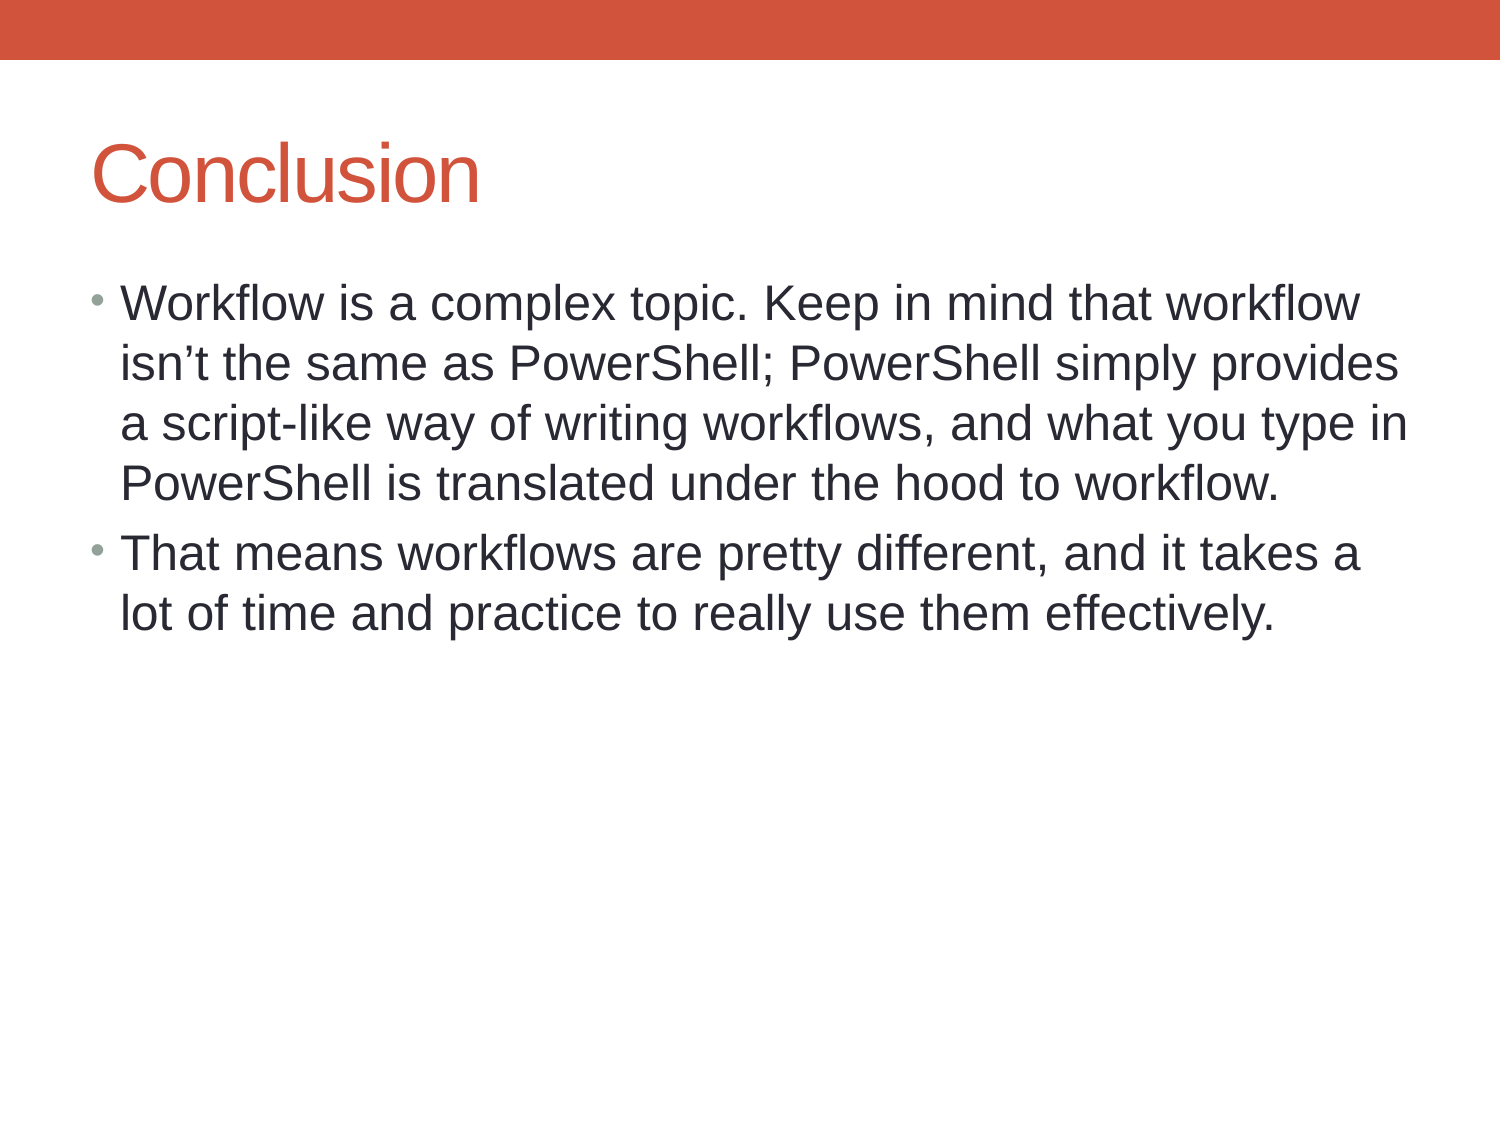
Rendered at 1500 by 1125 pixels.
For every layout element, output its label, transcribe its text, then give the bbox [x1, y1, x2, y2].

list Workflow is a complex topic. Keep in mind that workflow isn’t the same as PowerShell; PowerShell simply provides a script-like way of writing workflows, and what you type in PowerShell is translated under the hood to workflow. That means workflows are pretty different, and it takes a lot of time and practice to really use them effectively. [75, 262, 1425, 1063]
title Conclusion [75, 87, 1425, 250]
